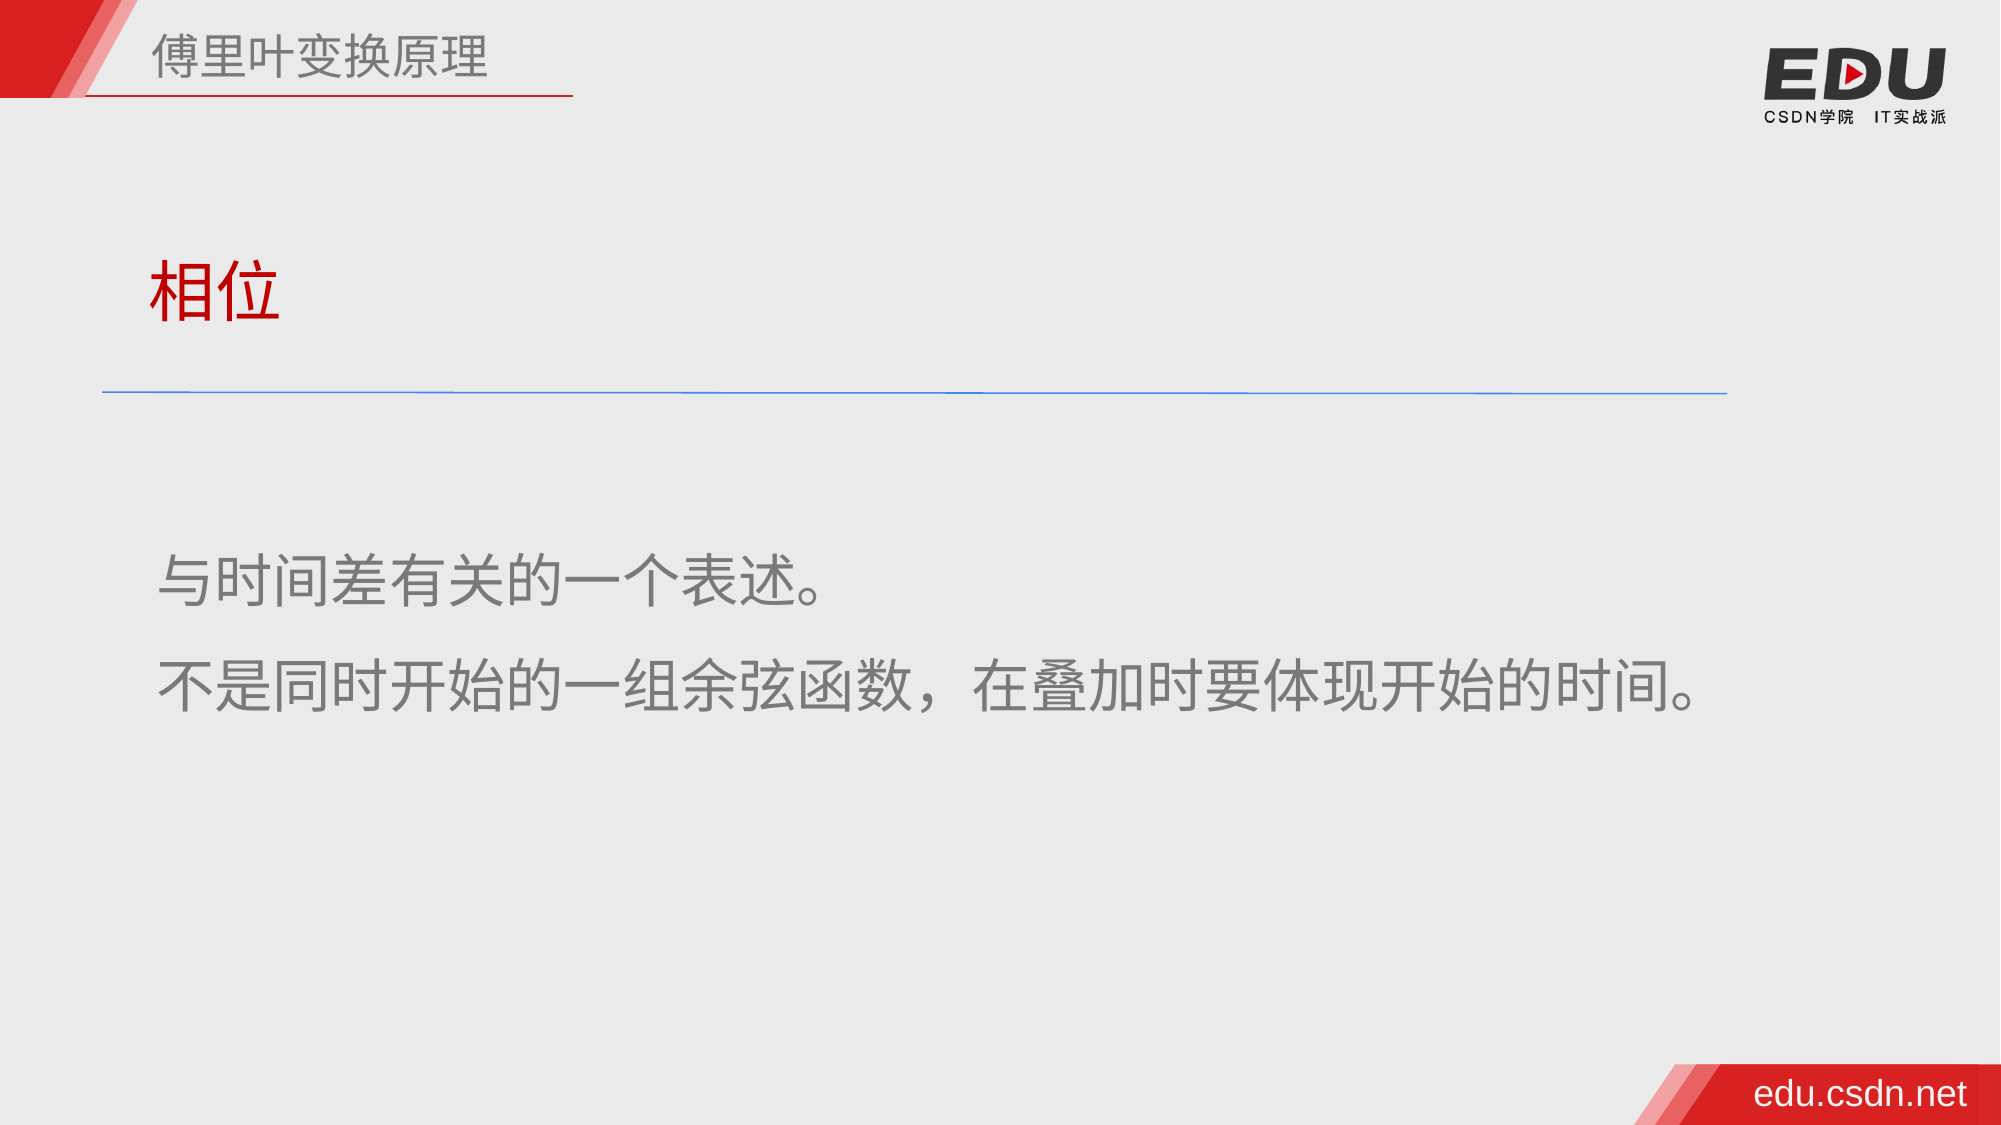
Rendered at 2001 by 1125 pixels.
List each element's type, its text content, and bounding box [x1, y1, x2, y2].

text_box 与时间差有关的一个表述。 不是同时开始的一组余弦函数，在叠加时要体现开始的时间。 [141, 501, 1745, 832]
text_box 相位 [133, 242, 297, 338]
list 傅里叶变换原理 [142, 6, 723, 93]
picture [1761, 42, 1948, 128]
